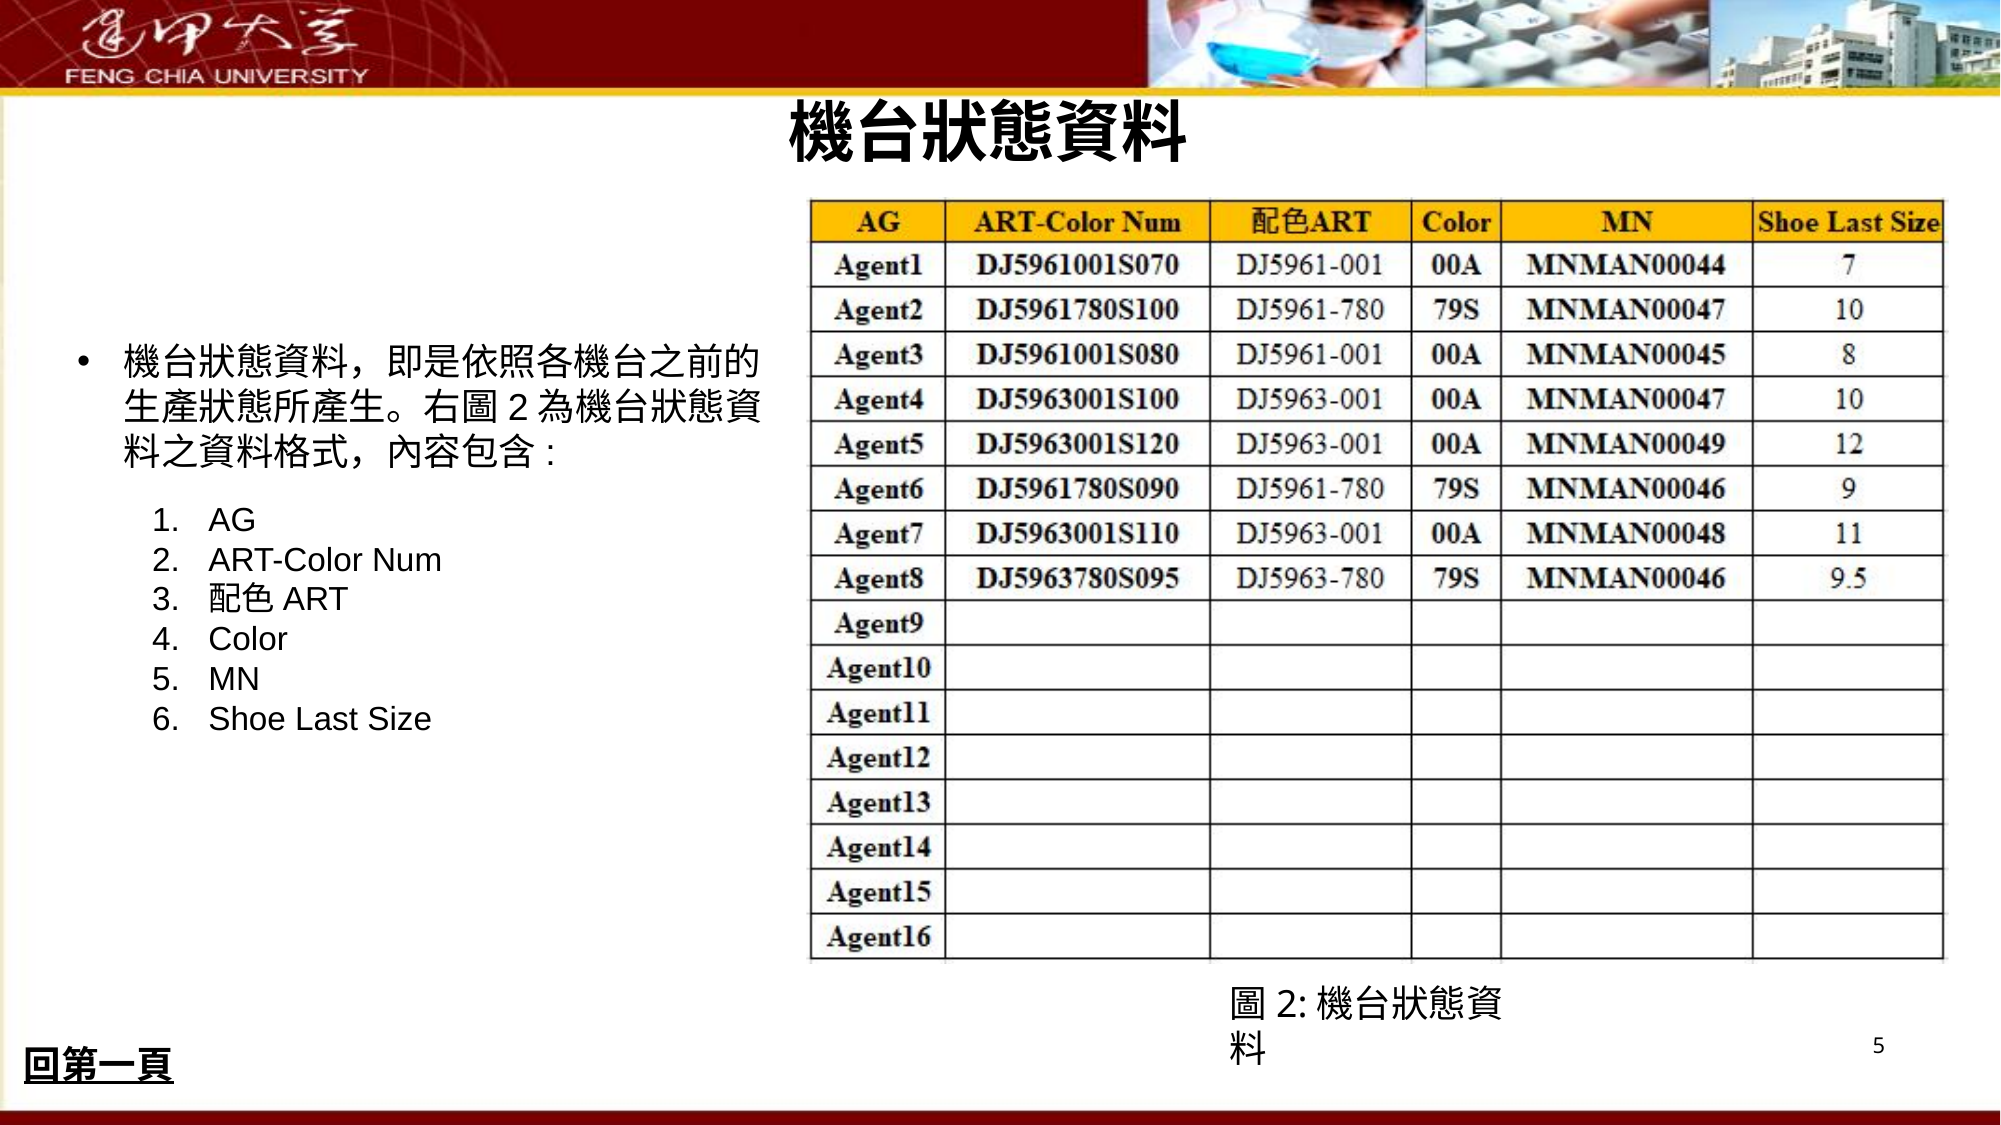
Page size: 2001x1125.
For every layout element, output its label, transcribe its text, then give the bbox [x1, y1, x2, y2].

picture [0, 0, 2001, 1125]
text_box 圖2:機台狀態資料 [1214, 972, 1541, 1078]
text_box 回第一頁 [9, 1033, 191, 1103]
slide_number ‹#› [1433, 1024, 1900, 1103]
text_box 機台狀態資料，即是依照各機台之前的生產狀態所產生。右圖2為機台狀態資料之資料格式，內容包含: AG ART-Color Num 配色ART Color MN Shoe Last Size [62, 330, 785, 745]
text_box 機台狀態資料 [771, 82, 1206, 178]
